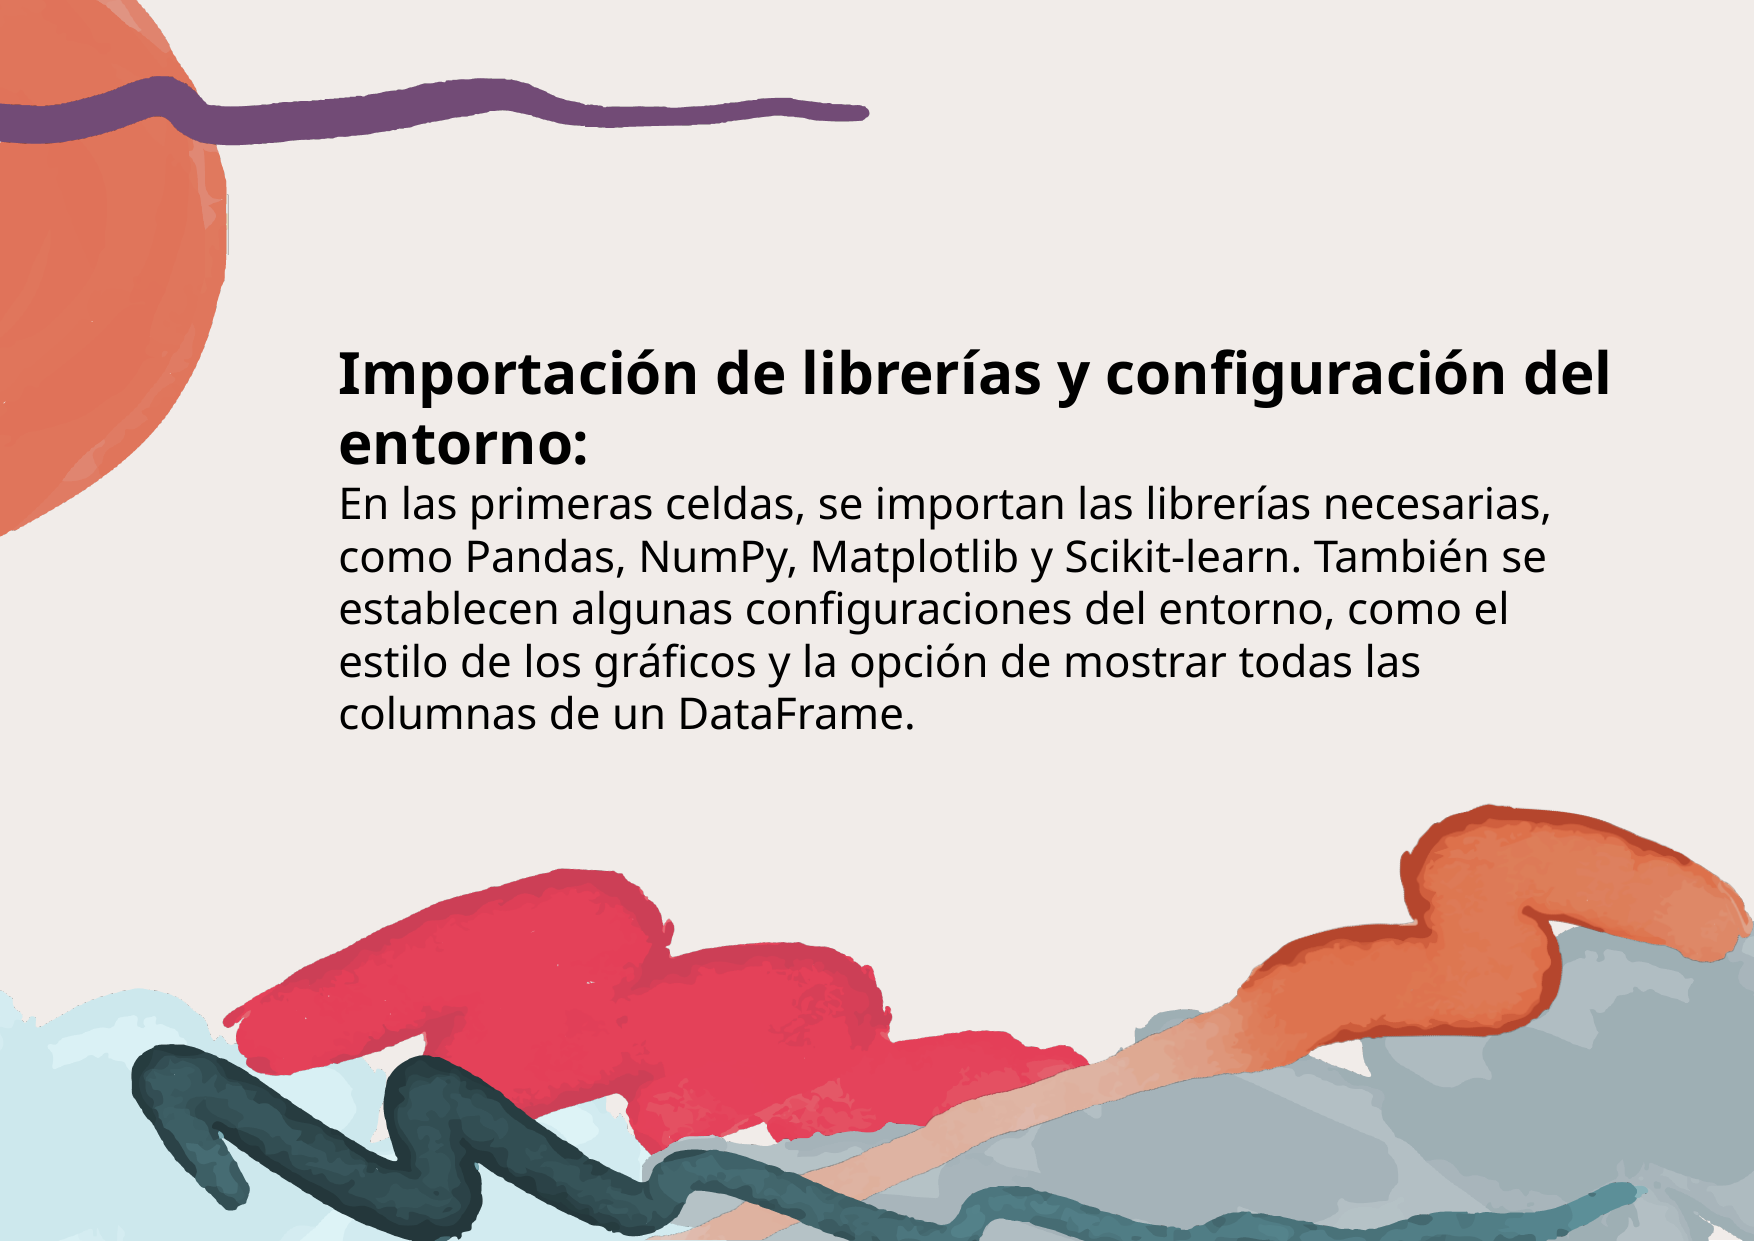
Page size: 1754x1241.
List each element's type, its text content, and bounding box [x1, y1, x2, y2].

text_box Importación de librerías y configuración del entorno: En las primeras celdas, se importan las librerías necesarias, como Pandas, NumPy, Matplotlib y Scikit-learn. También se establecen algunas configuraciones del entorno, como el estilo de los gráficos y la opción de mostrar todas las columnas de un DataFrame. [323, 321, 1639, 754]
picture [0, 724, 1754, 1241]
picture [0, 0, 923, 582]
